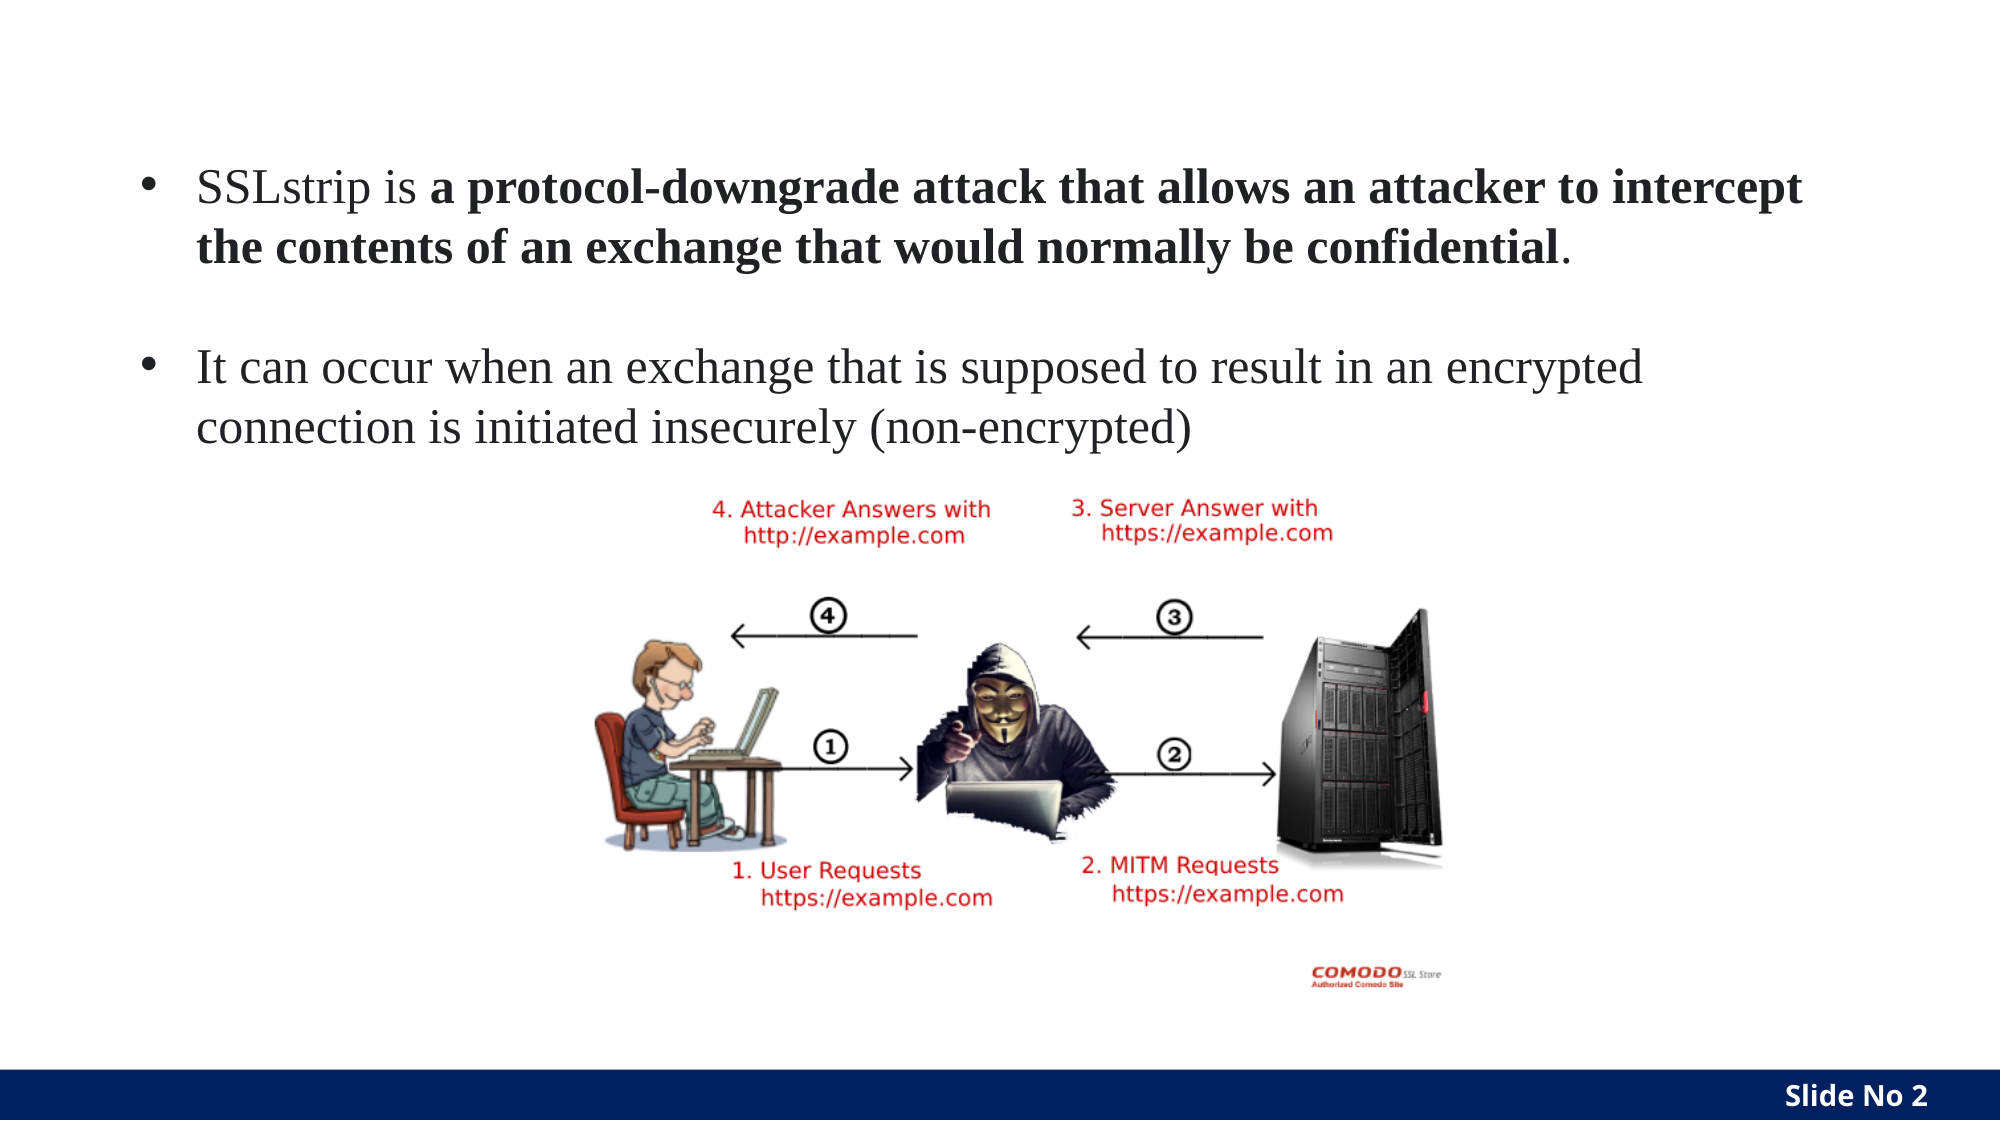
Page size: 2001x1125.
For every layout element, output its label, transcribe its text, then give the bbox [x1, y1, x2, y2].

picture [587, 463, 1448, 994]
text_box SSLstrip is a protocol-downgrade attack that allows an attacker to intercept the contents of an exchange that would normally be confidential. It can occur when an exchange that is supposed to result in an encrypted connection is initiated insecurely (non-encrypted) [125, 145, 1875, 461]
